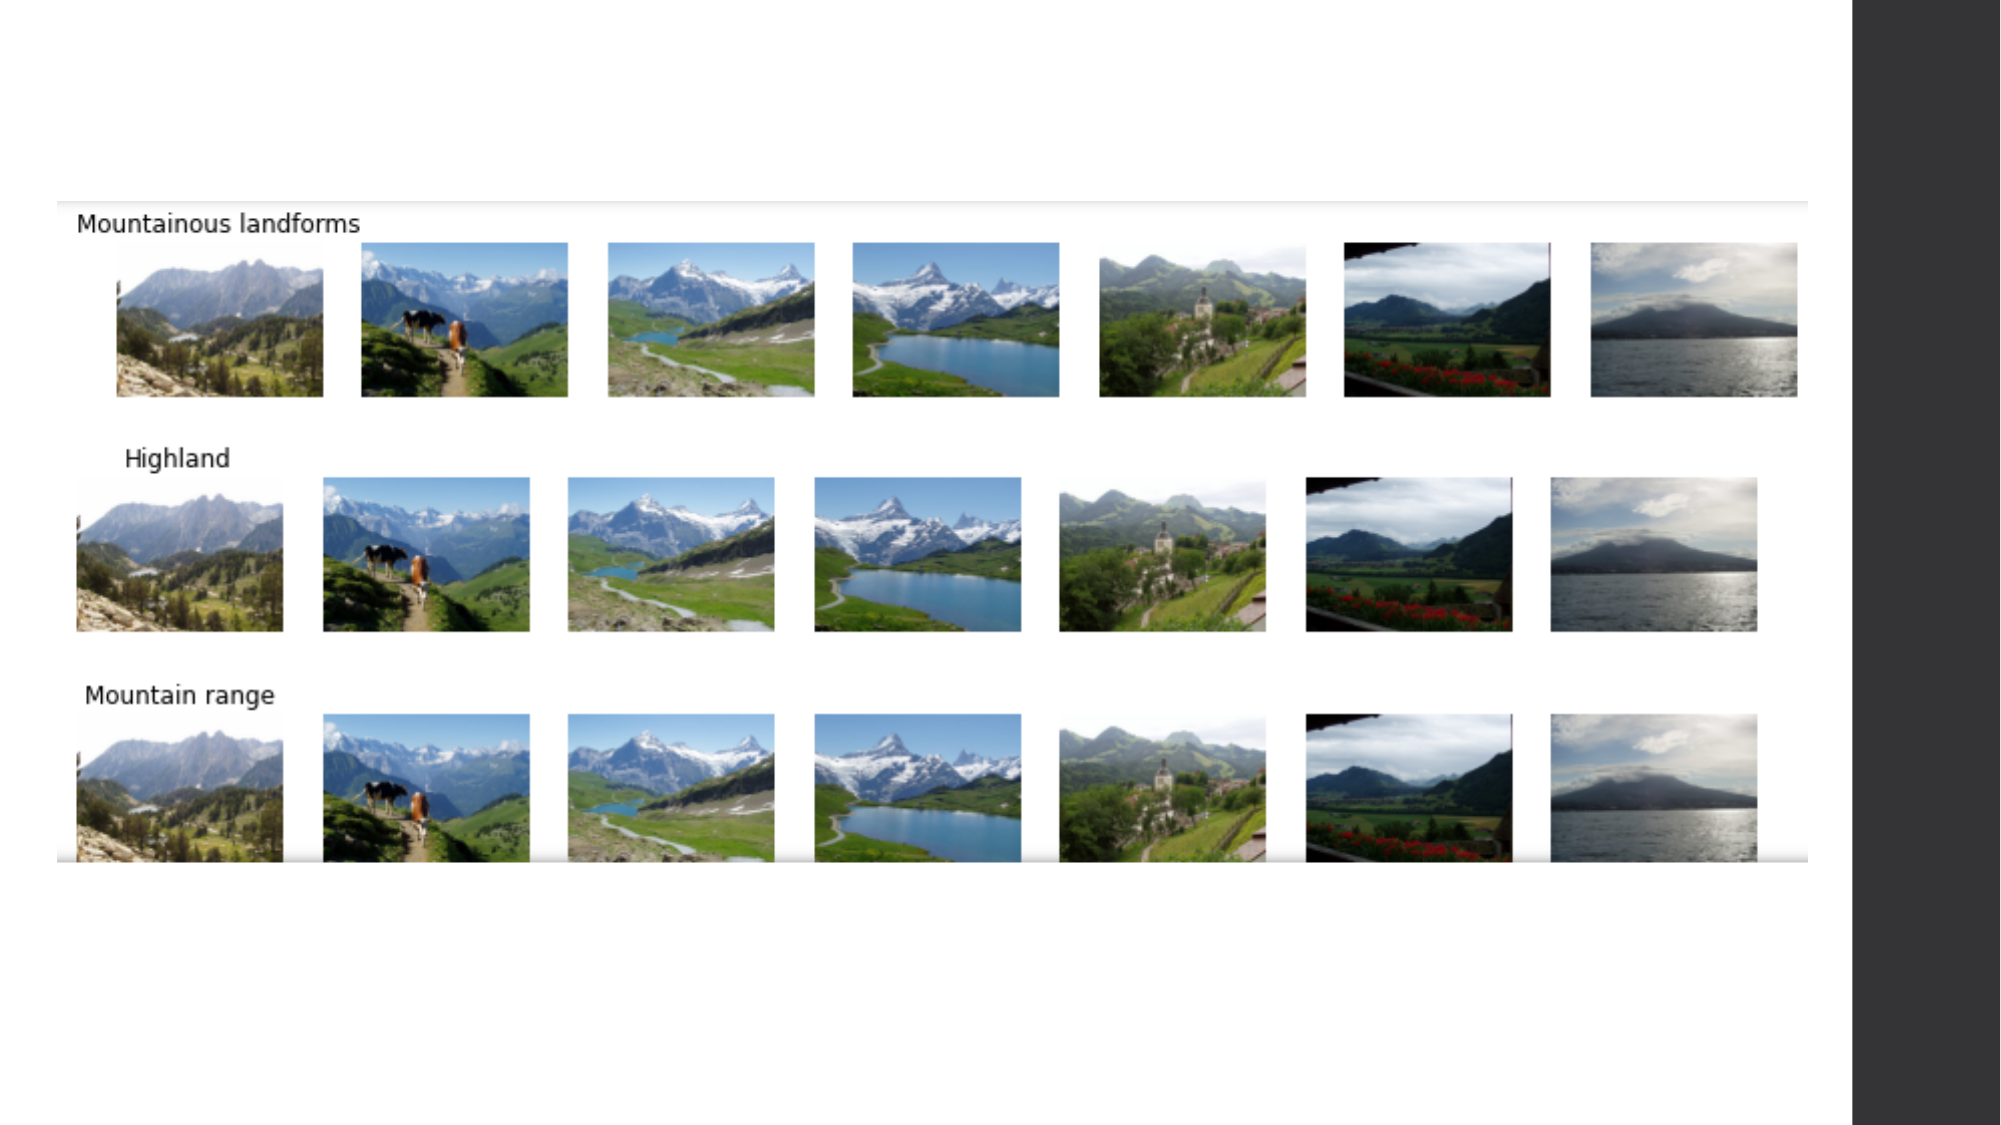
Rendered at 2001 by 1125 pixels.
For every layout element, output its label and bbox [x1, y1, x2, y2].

picture [57, 200, 1809, 869]
